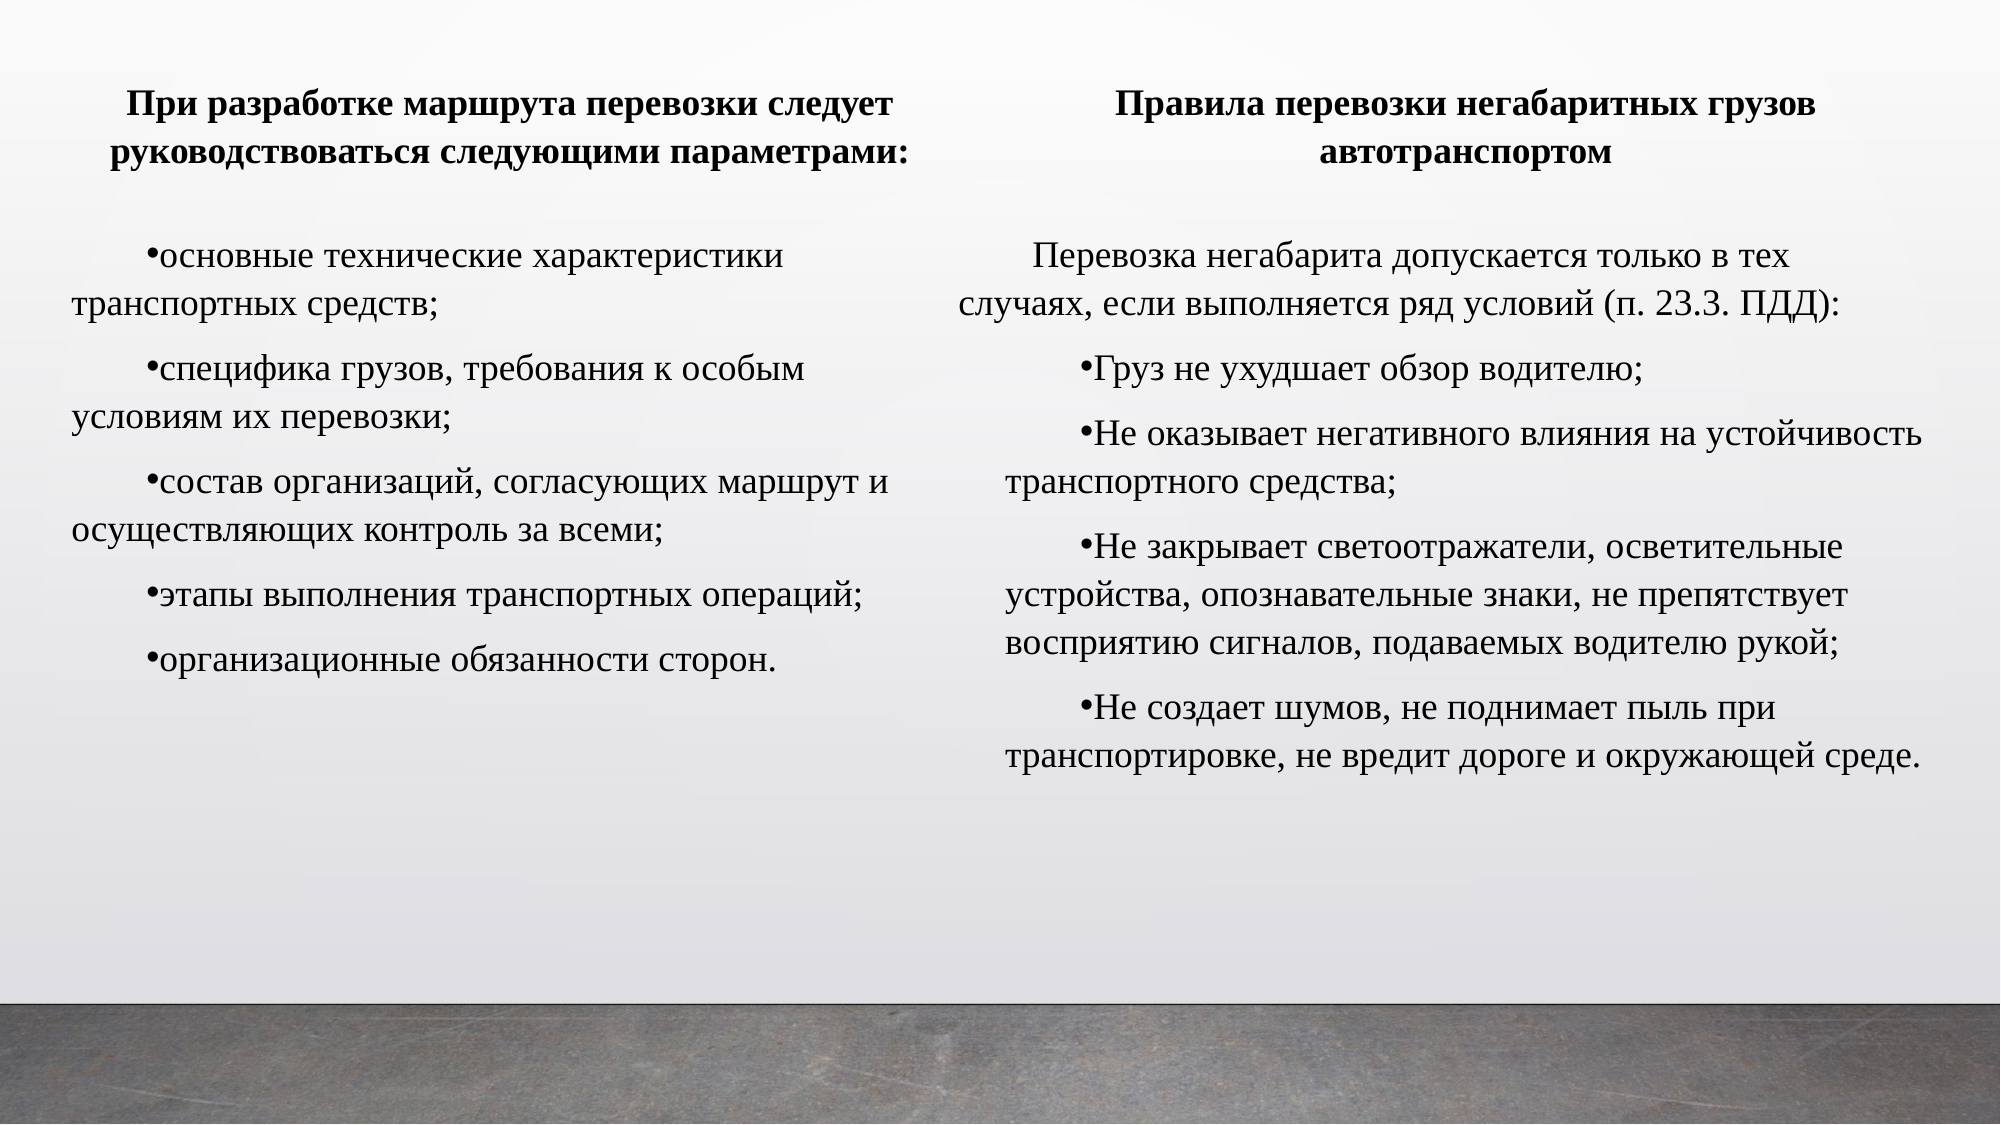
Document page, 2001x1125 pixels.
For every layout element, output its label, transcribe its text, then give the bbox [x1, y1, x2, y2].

text_box Перевозка негабарита допускается только в тех случаях, если выполняется ряд условий (п. 23.3. ПДД): Груз не ухудшает обзор водителю; Не оказывает негативного влияния на устойчивость транспортного средства; Не закрывает светоотражатели, осветительные устройства, опознавательные знаки, не препятствует восприятию сигналов, подаваемых водителю рукой; Не создает шумов, не поднимает пыль при транспортировке, не вредит дороге и окружающей среде. [943, 219, 1945, 783]
picture [0, 1004, 2000, 1124]
text_box Правила перевозки негабаритных грузов автотранспортом [1096, 67, 1835, 179]
text_box основные технические характеристики транспортных средств; специфика грузов, требования к особым условиям их перевозки; состав организаций, согласующих маршрут и осуществляющих контроль за всеми; этапы выполнения транспортных операций; организационные обязанности сторон. [9, 219, 943, 686]
text_box При разработке маршрута перевозки следует руководствоваться следующими параметрами: [76, 67, 944, 179]
